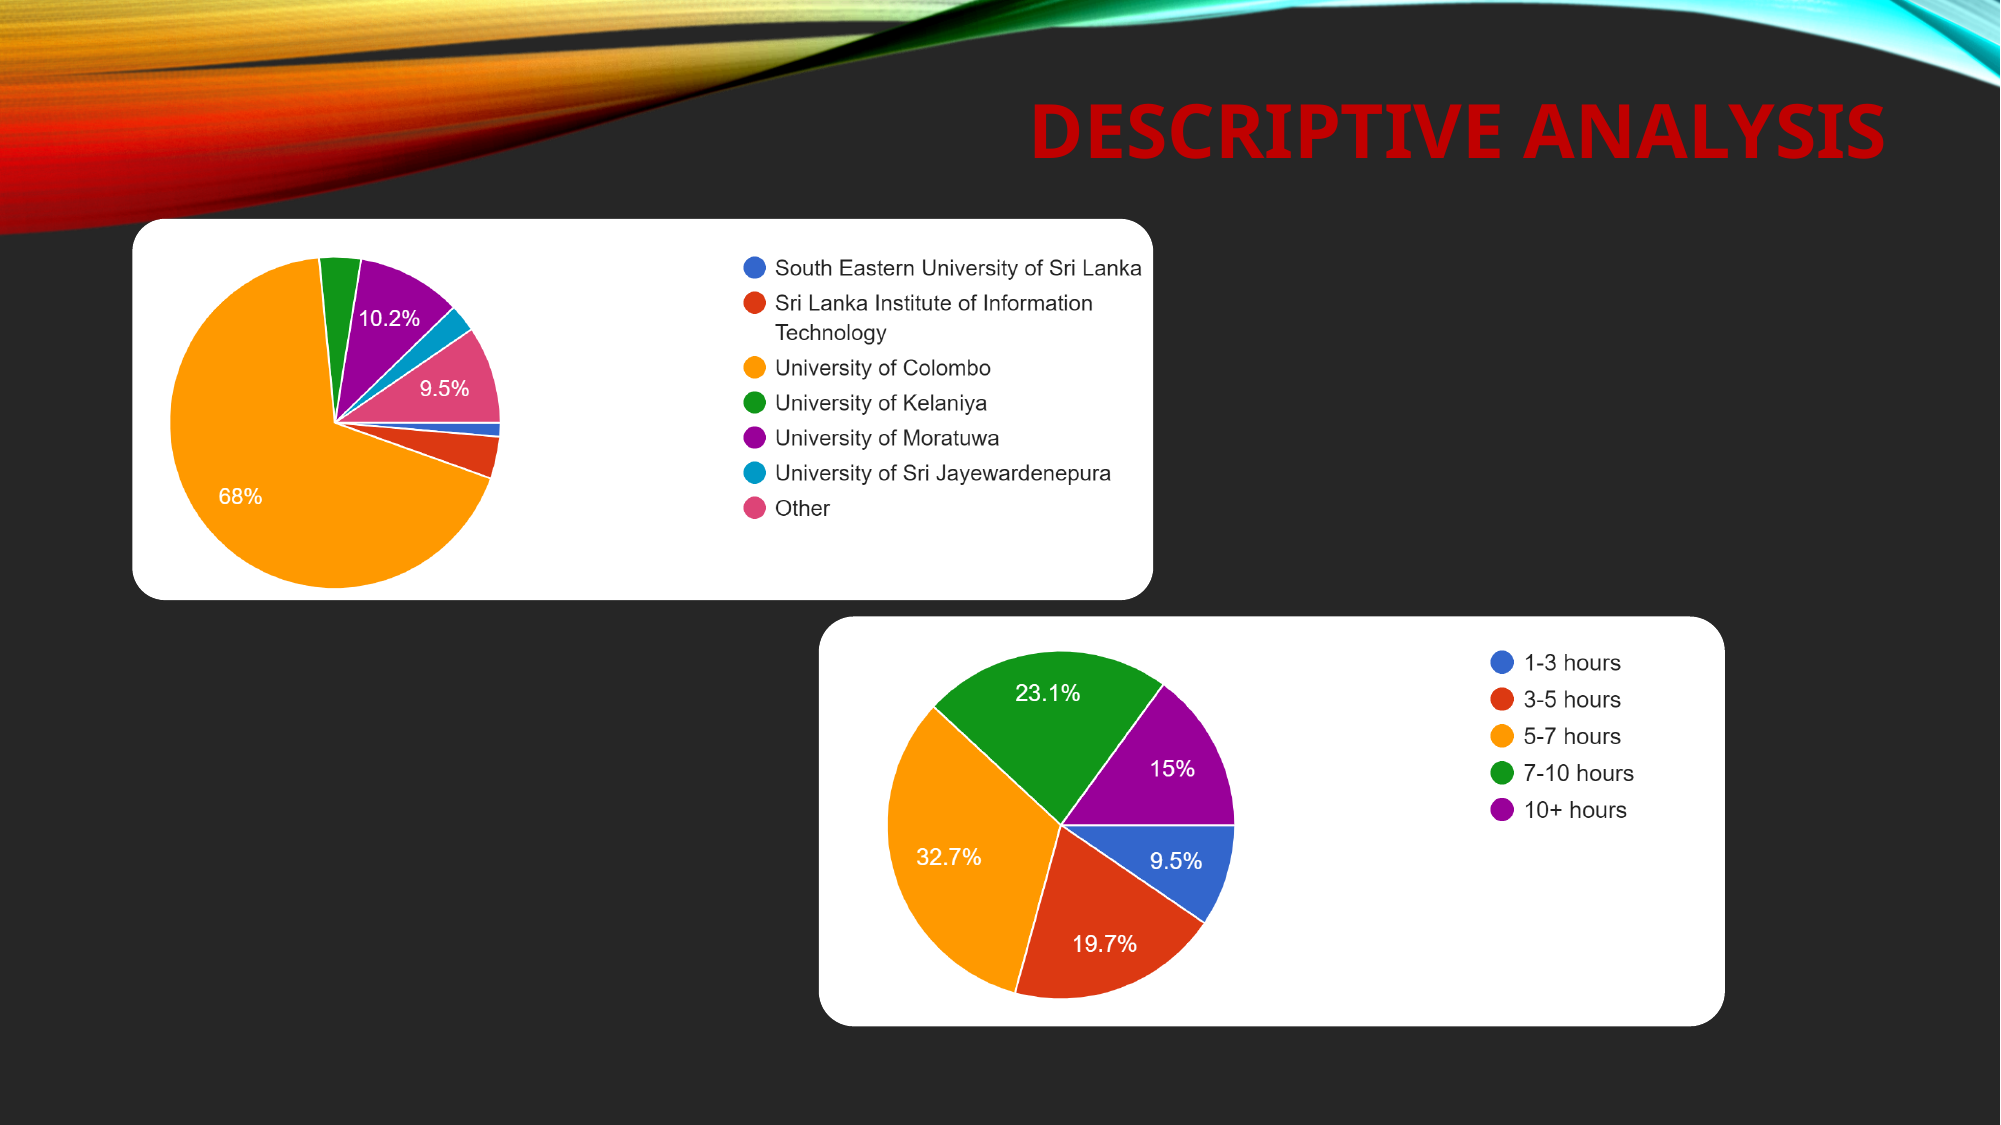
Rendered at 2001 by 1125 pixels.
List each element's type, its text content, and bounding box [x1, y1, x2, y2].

picture [818, 616, 1726, 1027]
title Descriptive analysis [818, 28, 1903, 241]
picture [0, 0, 2000, 601]
